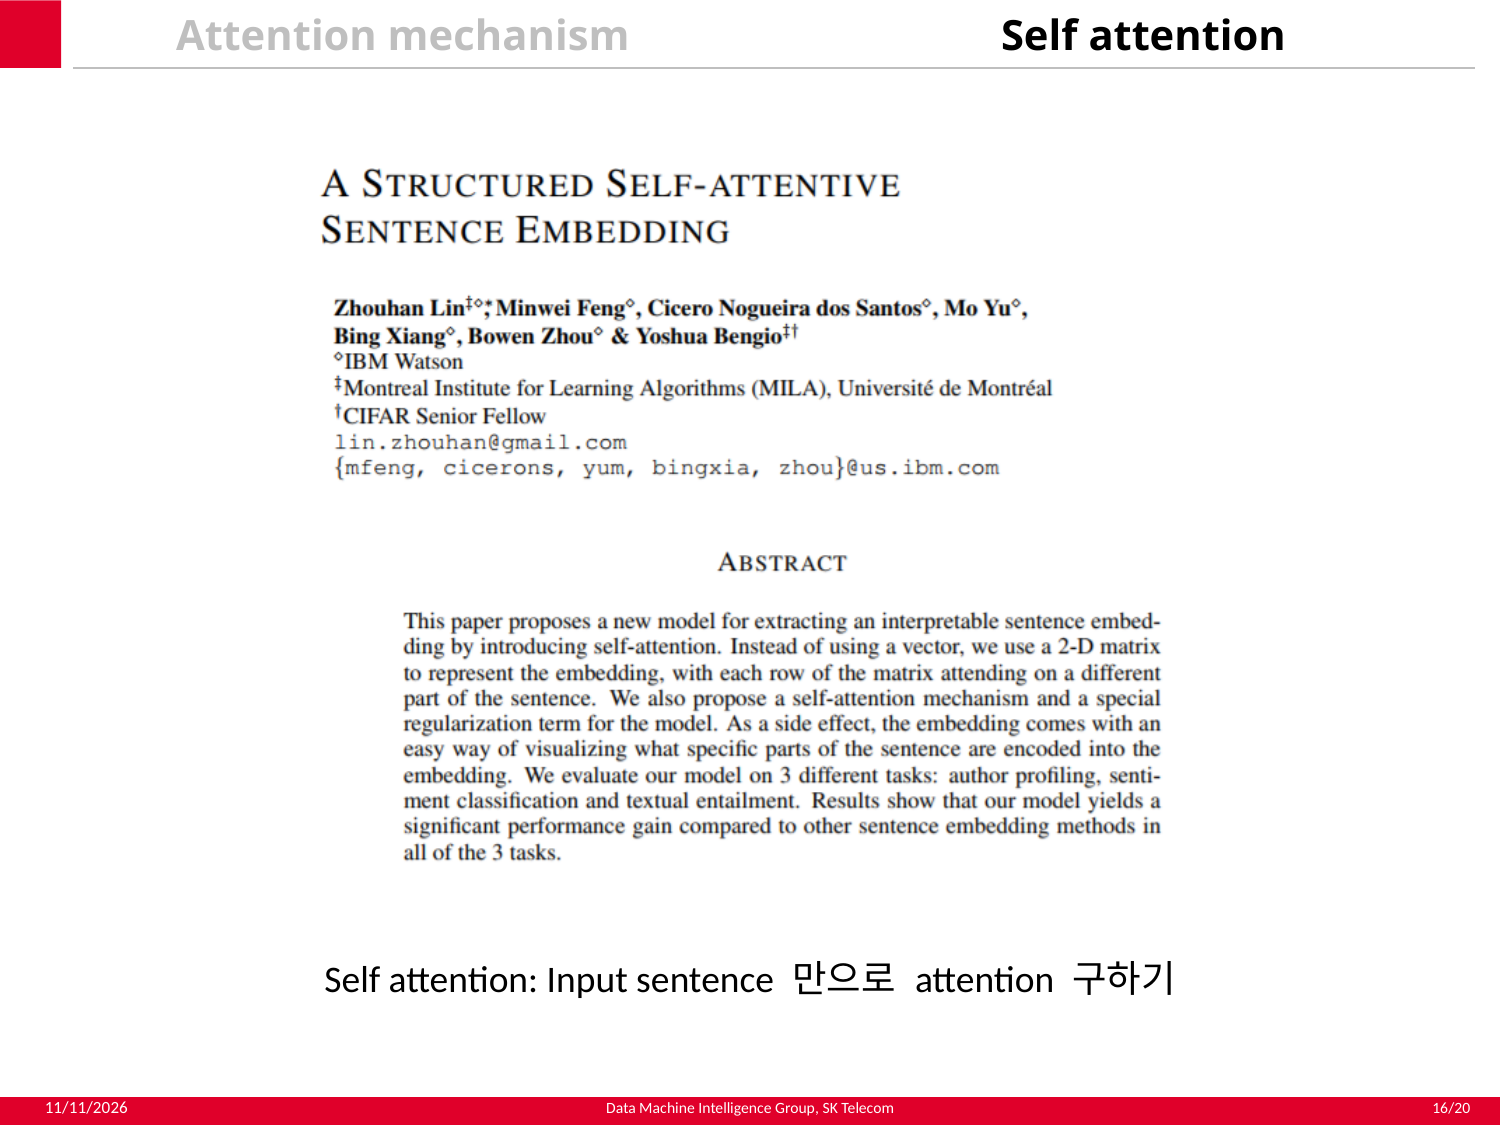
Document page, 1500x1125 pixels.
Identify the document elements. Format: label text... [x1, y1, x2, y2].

picture [268, 146, 1350, 892]
text_box Self attention: Input sentence 만으로 attention 구하기 [299, 947, 1201, 1008]
text_box Attention mechanism [110, 8, 696, 70]
text_box Self attention [861, 8, 1426, 72]
